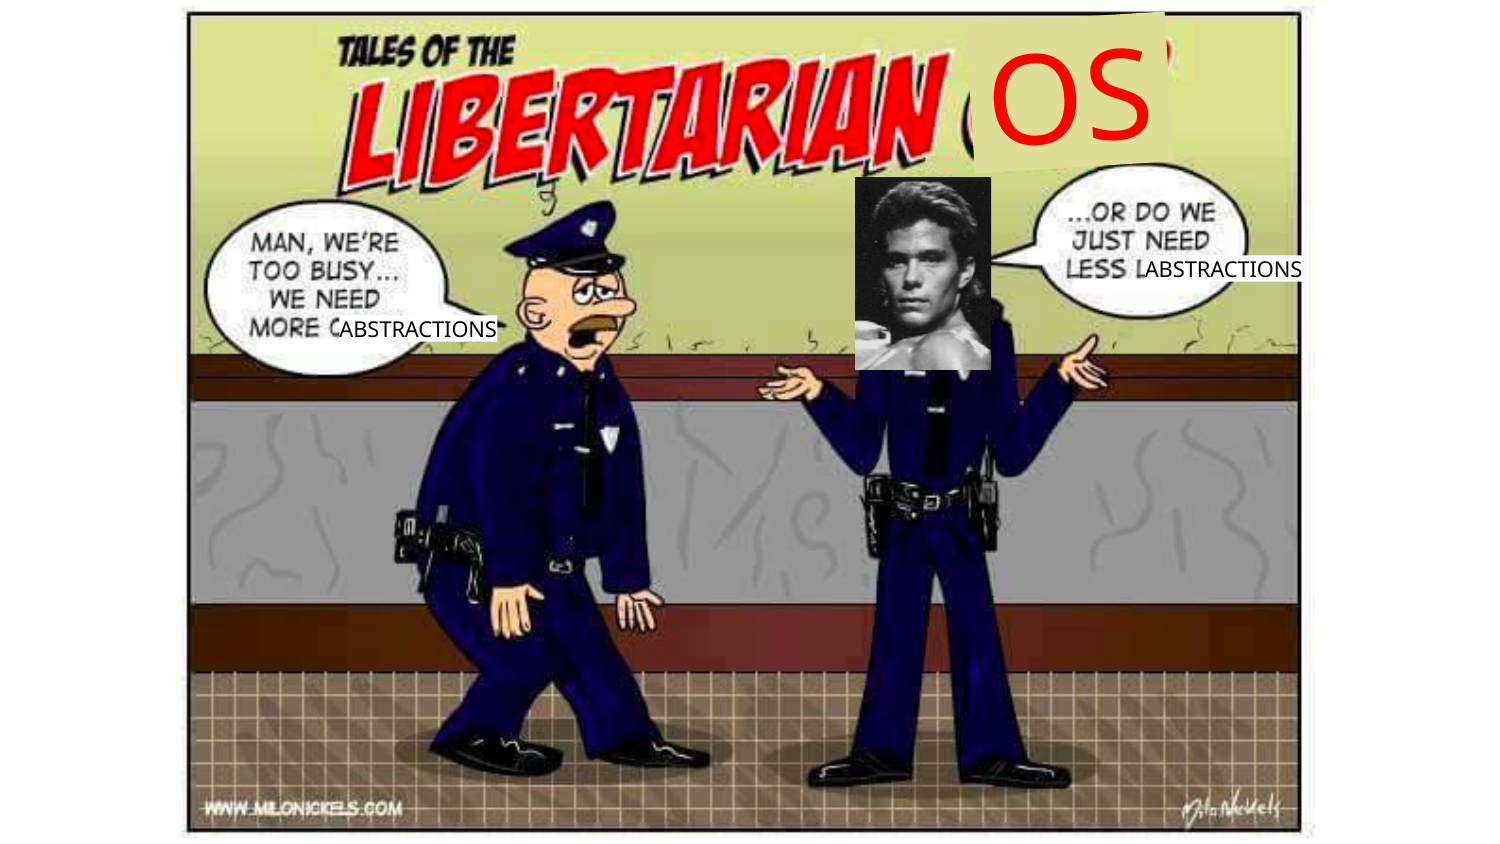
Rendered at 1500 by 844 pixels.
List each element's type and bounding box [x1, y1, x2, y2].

picture [175, 0, 1315, 844]
